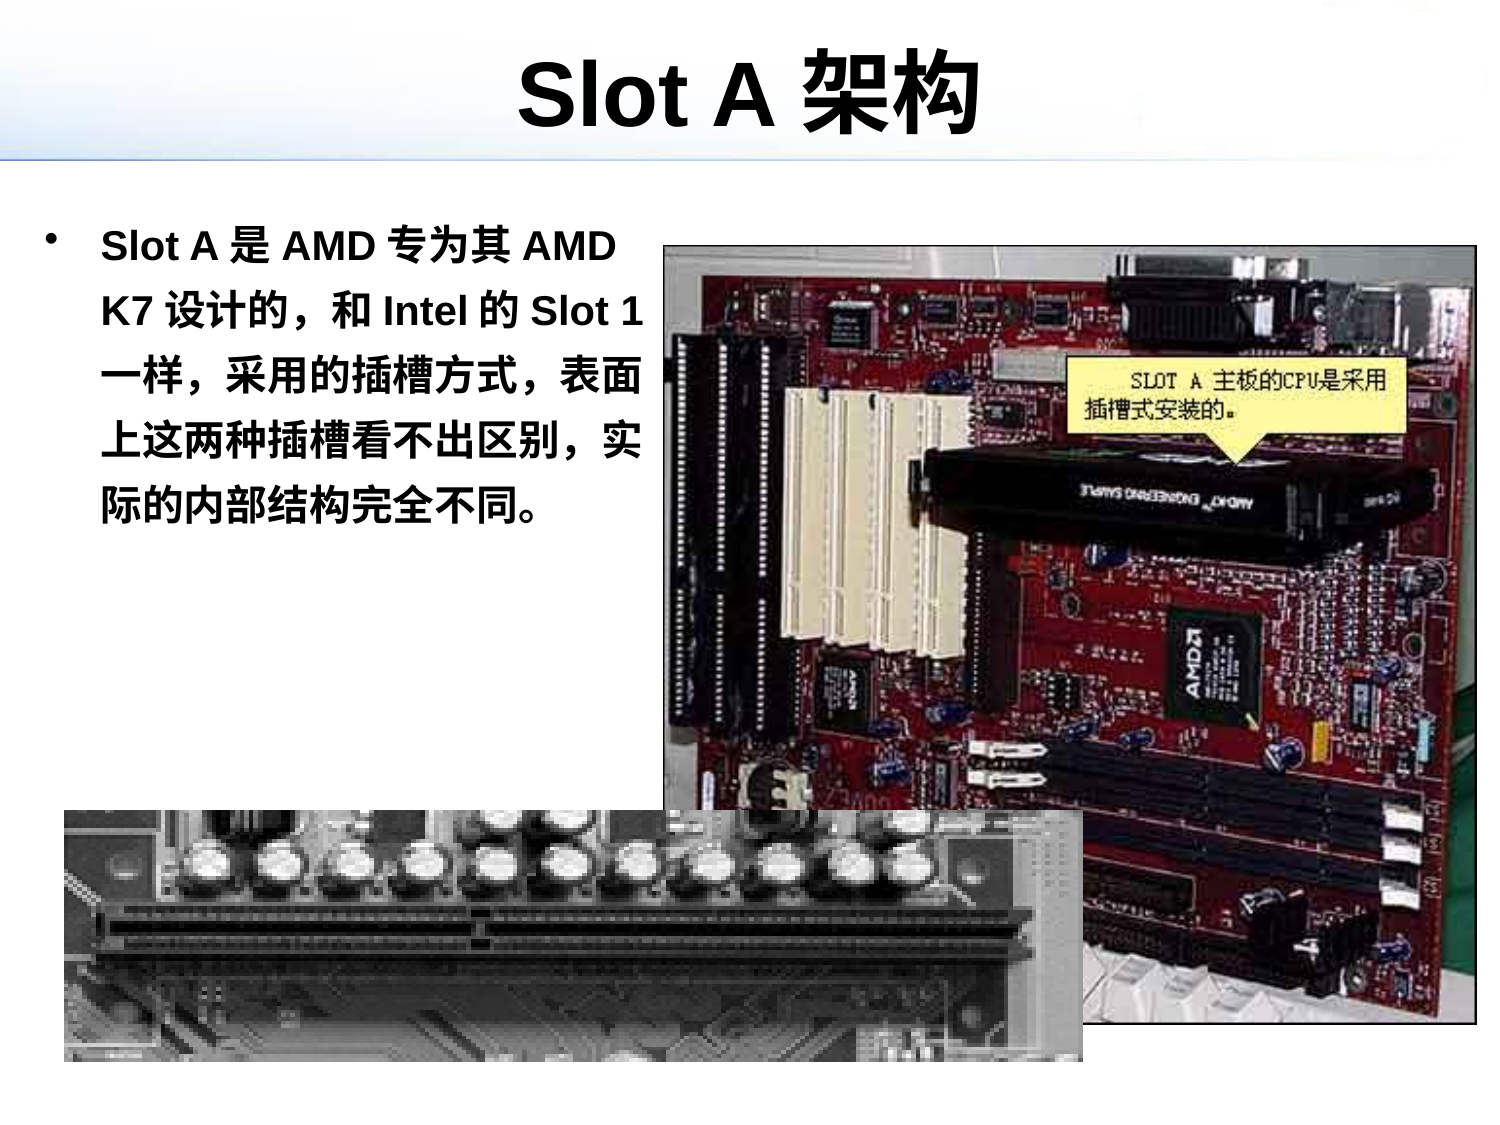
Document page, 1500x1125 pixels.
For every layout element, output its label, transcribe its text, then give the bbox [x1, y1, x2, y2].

title Slot A架构 [41, 31, 1459, 149]
picture [0, 0, 1500, 161]
picture [64, 245, 1477, 1062]
list Slot A是AMD专为其AMD K7设计的，和Intel的Slot 1一样，采用的插槽方式，表面上这两种插槽看不出区别，实际的内部结构完全不同。 [29, 196, 668, 705]
